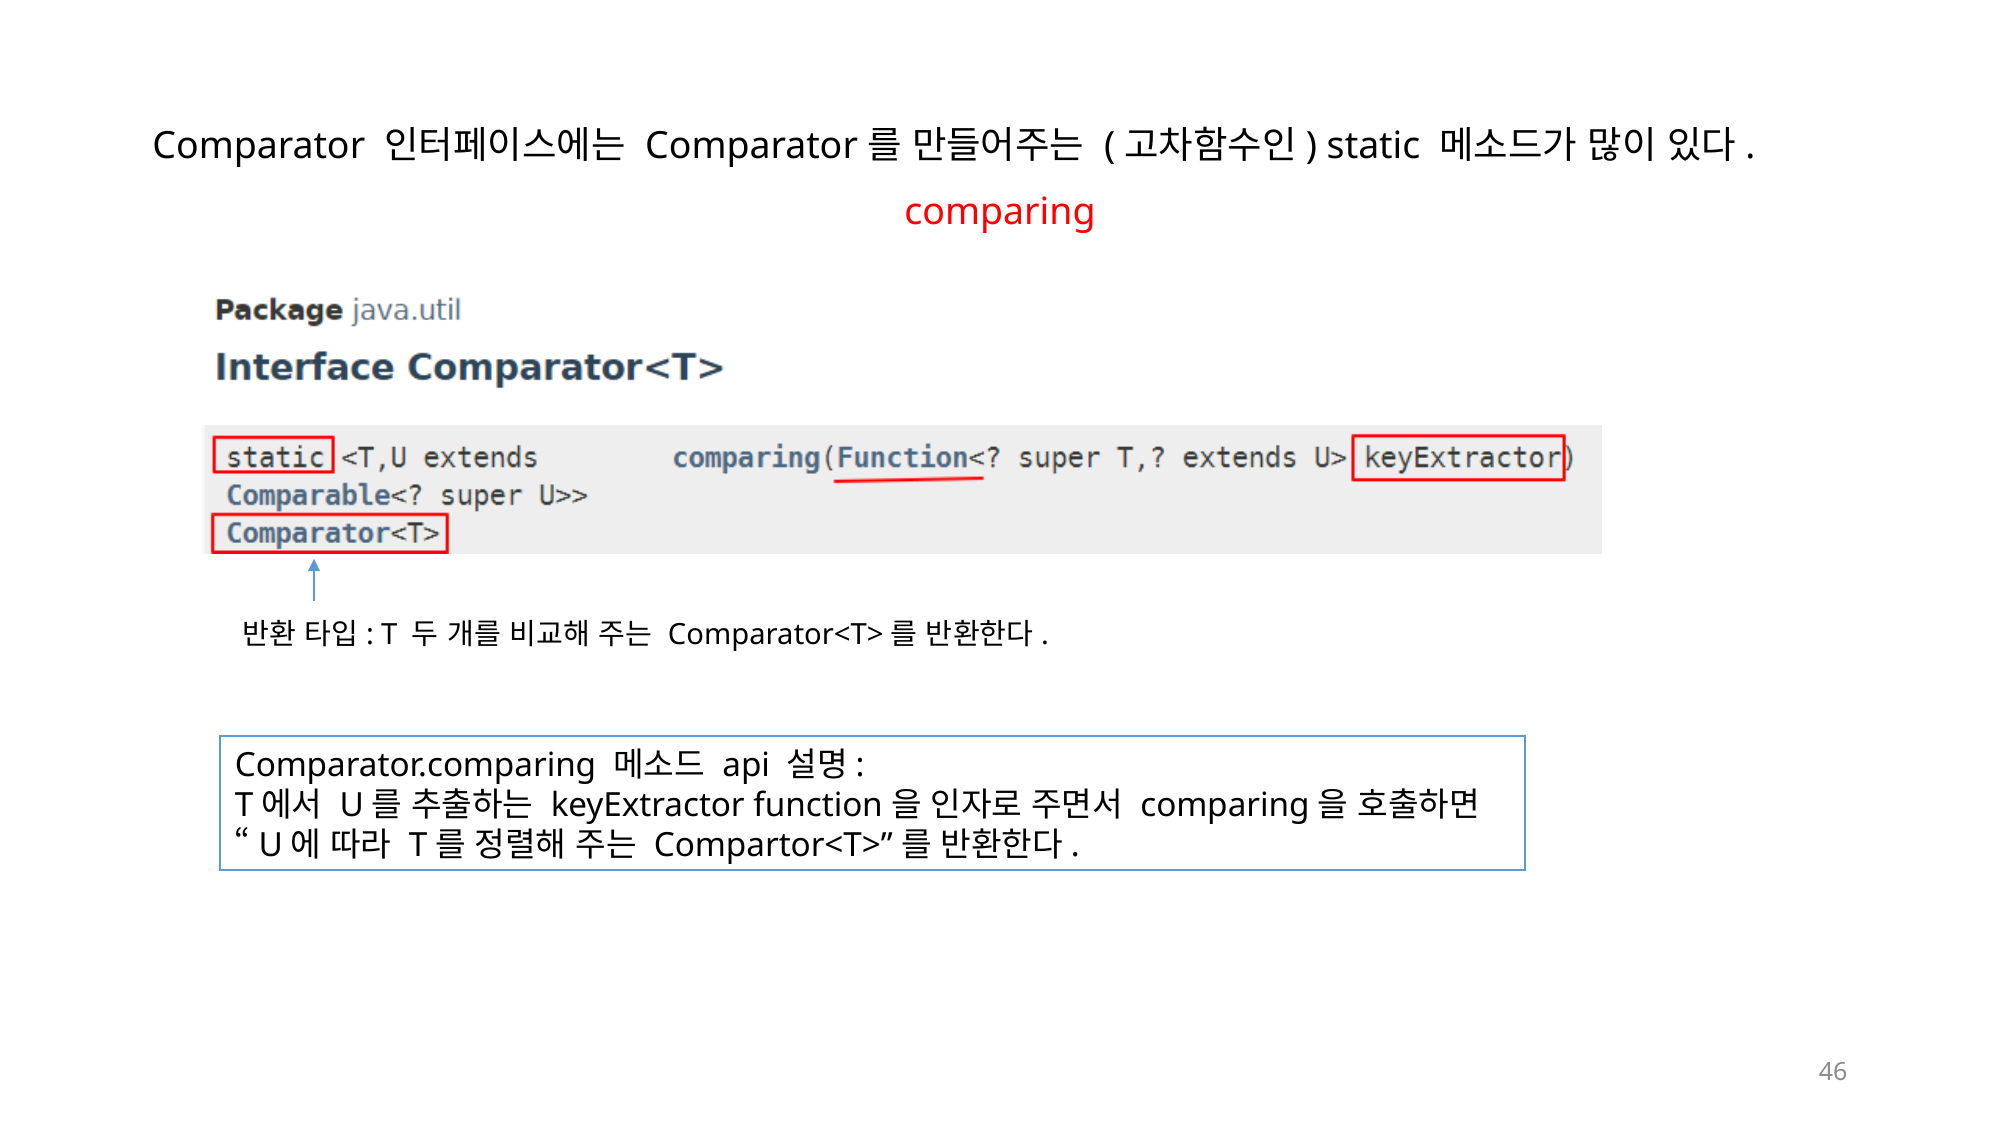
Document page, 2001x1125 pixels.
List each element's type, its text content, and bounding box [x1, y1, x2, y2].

picture [202, 424, 1602, 554]
text_box Comparator.comparing 메소드 api 설명: T에서 U를 추출하는 keyExtractor function을 인자로 주면서 comparing을 호출하면 “U에 따라 T를 정렬해 주는 Compartor<T>”를 반환한다. [219, 735, 1526, 871]
list Comparator 인터페이스에는 Comparator를 만들어주는 (고차함수인) static 메소드가 많이 있다. comparing [137, 104, 1863, 245]
text_box 반환 타입: T 두 개를 비교해 주는 Comparator<T>를 반환한다. [227, 608, 1064, 658]
picture [202, 290, 733, 396]
slide_number 46 [1412, 1042, 1863, 1103]
